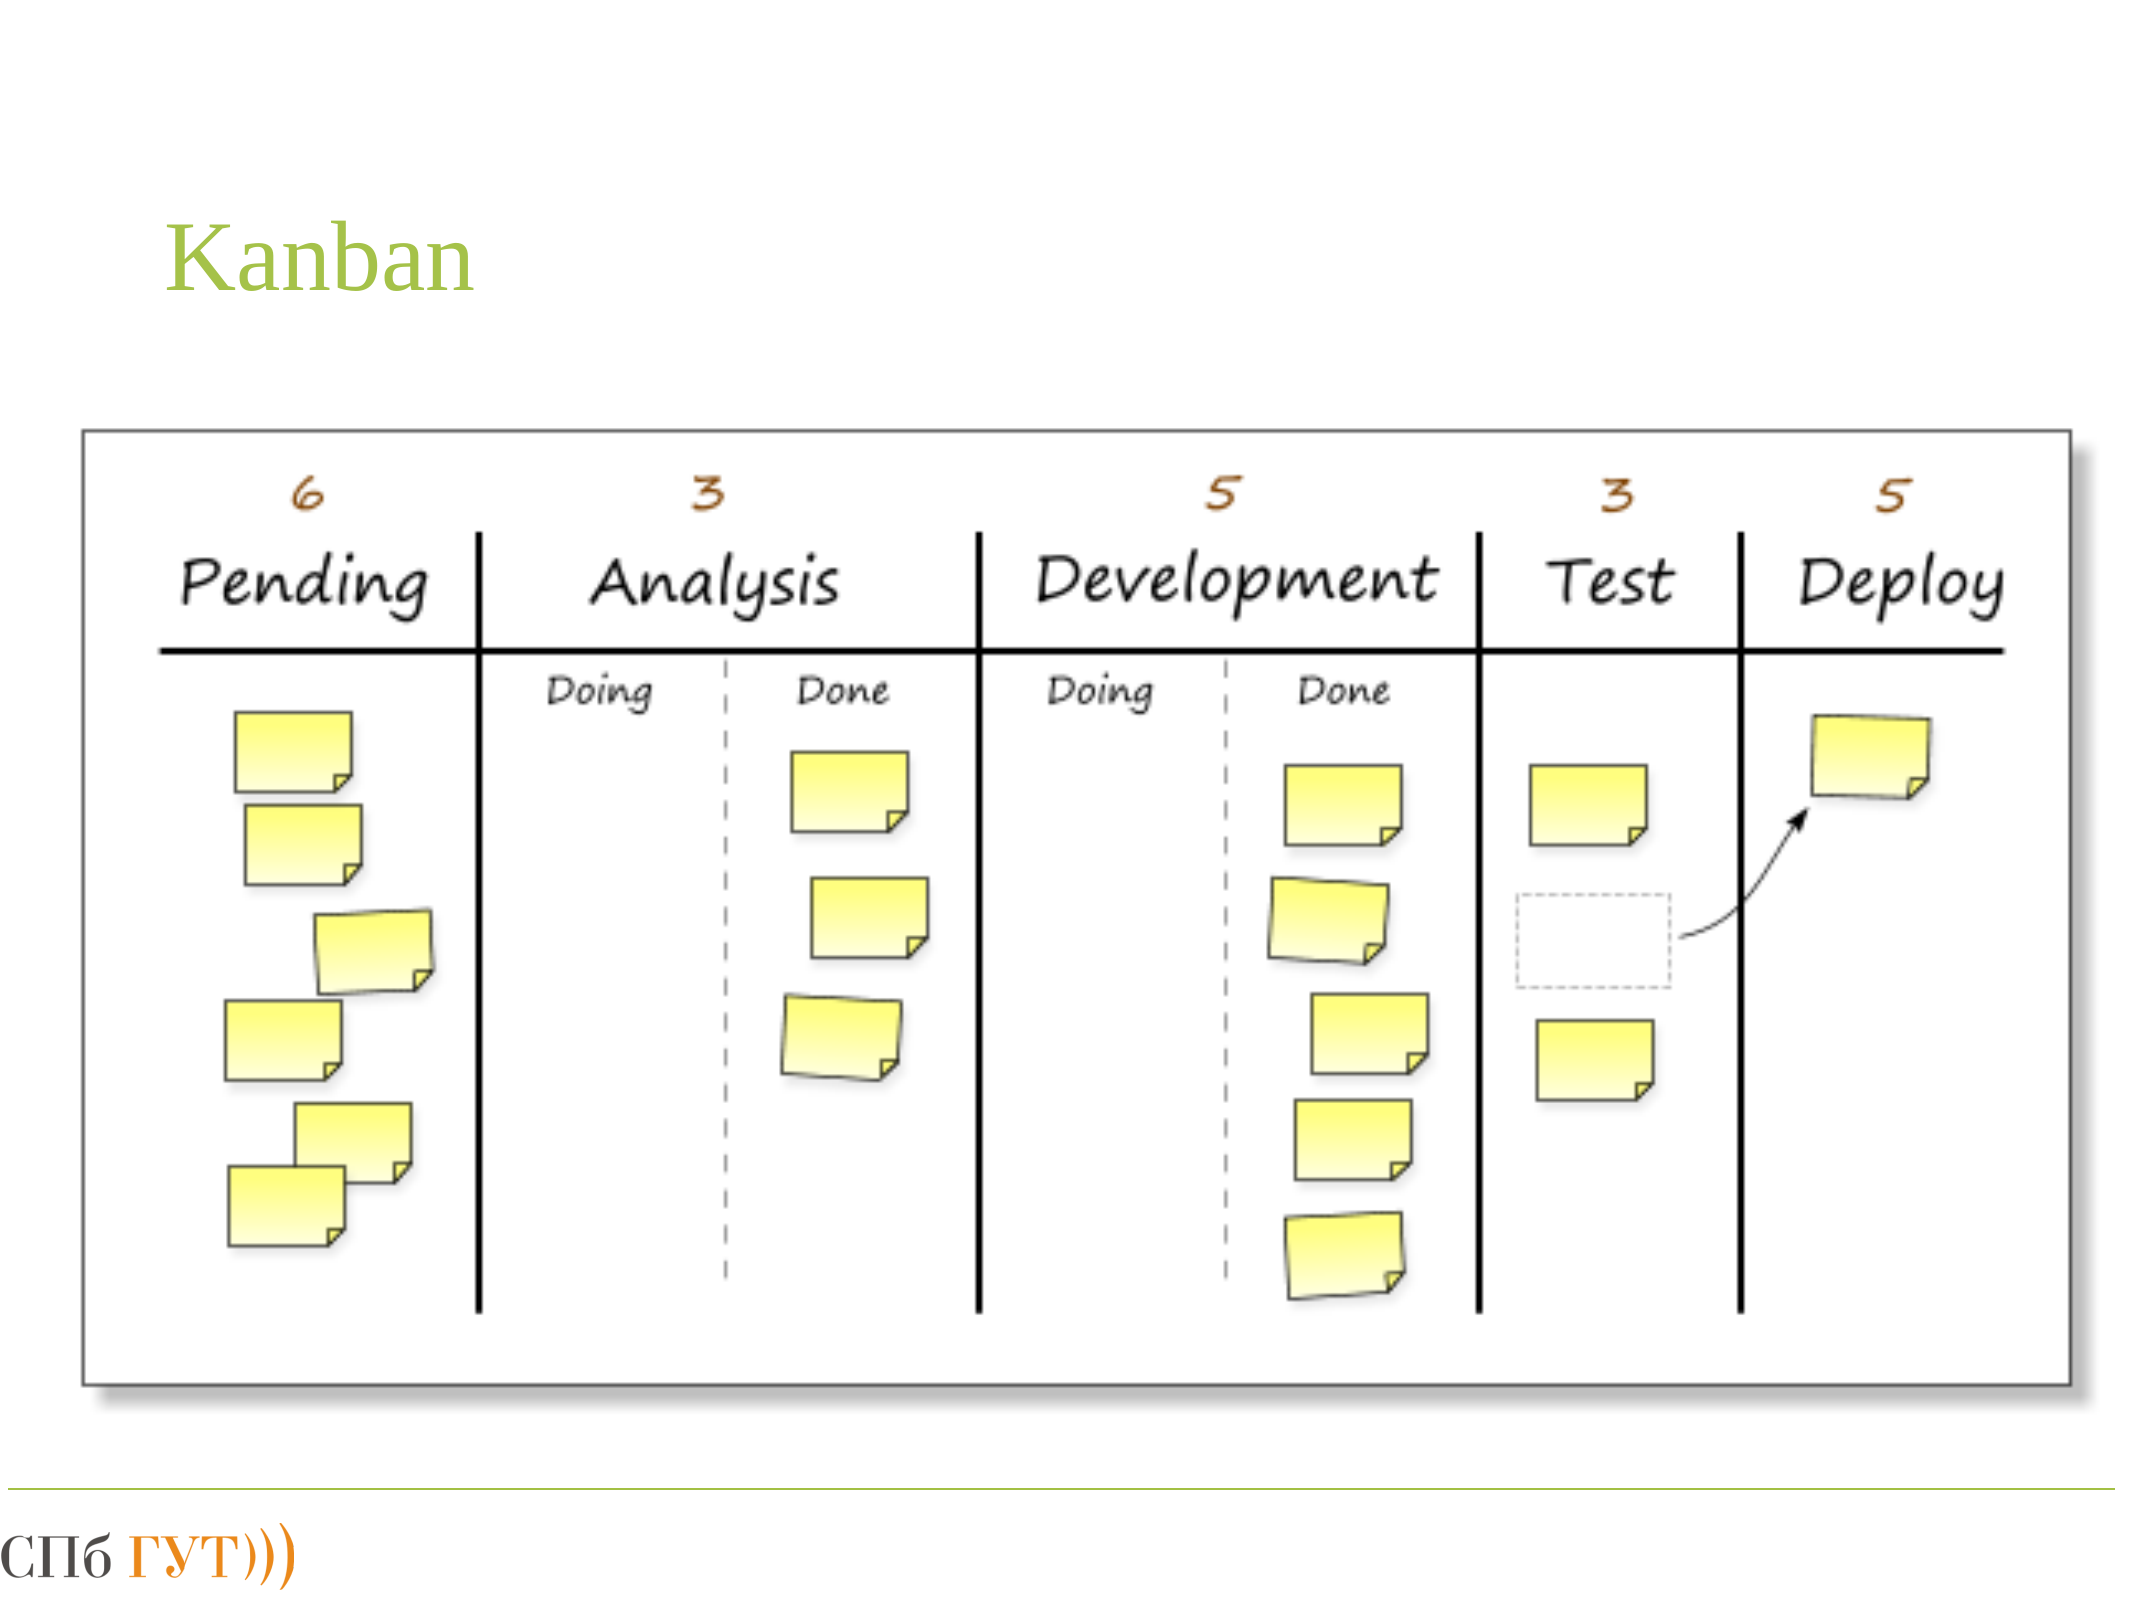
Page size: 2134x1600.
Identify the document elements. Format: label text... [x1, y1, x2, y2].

picture [76, 426, 2114, 1431]
picture [1, 1522, 295, 1590]
title Kanban [155, 72, 1978, 417]
